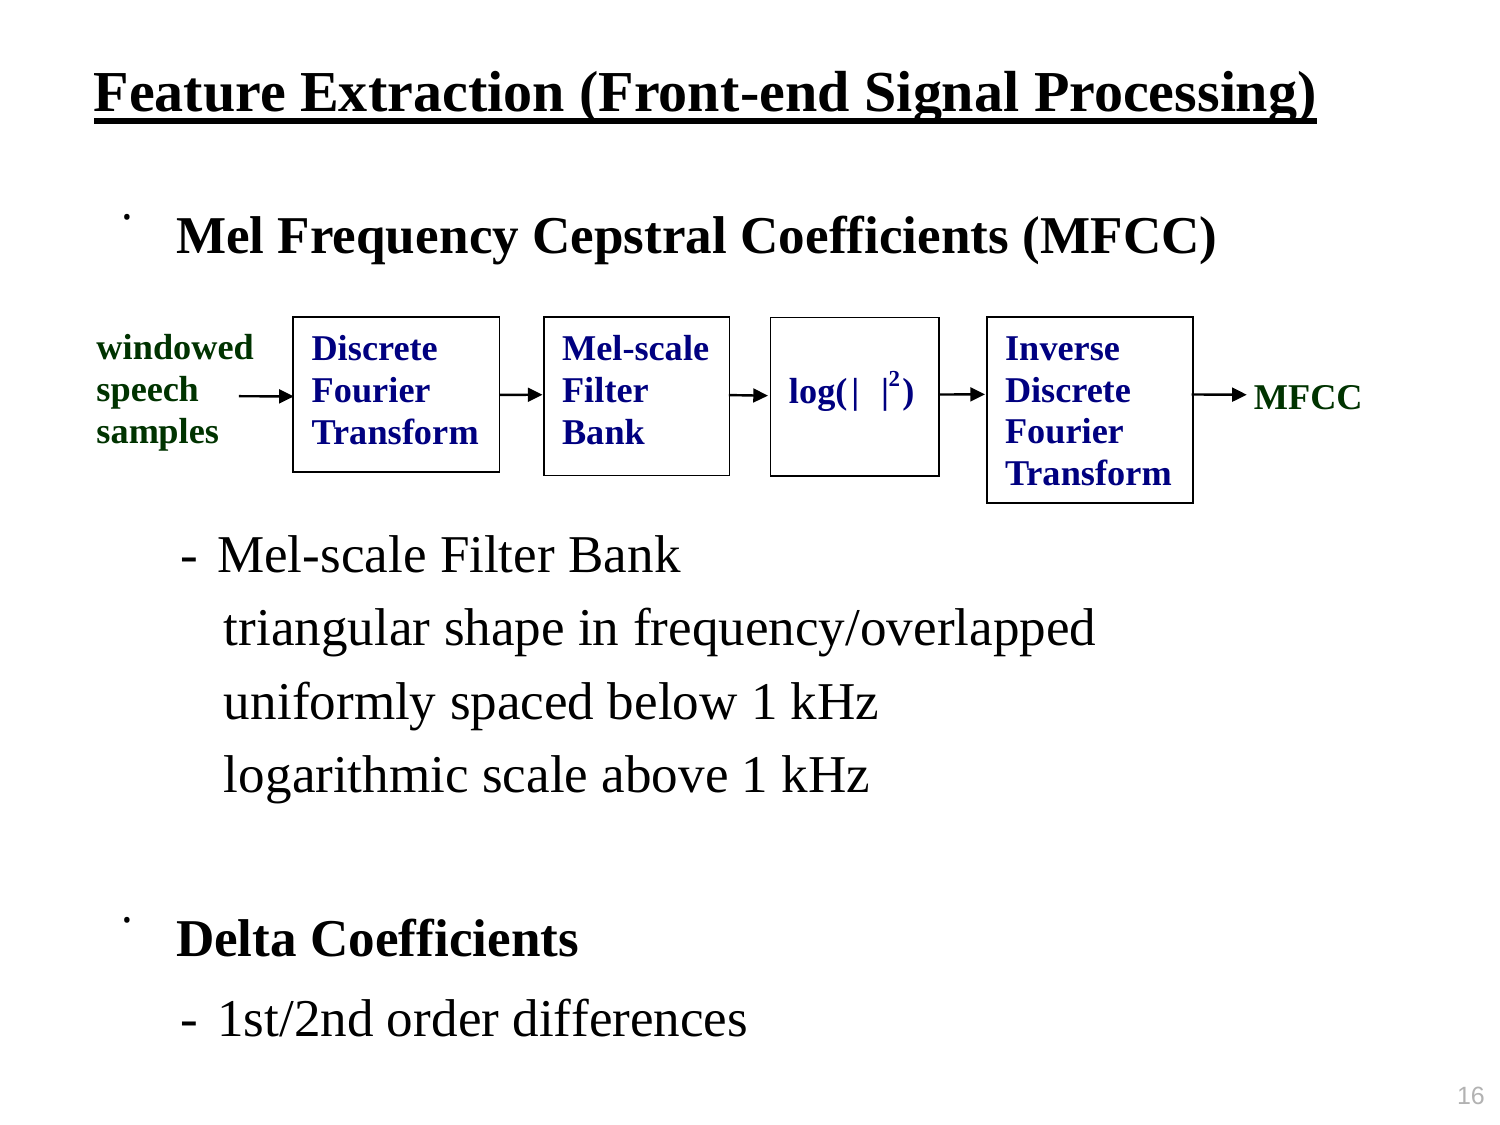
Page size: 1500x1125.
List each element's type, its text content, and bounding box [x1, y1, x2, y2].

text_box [64, 57, 1434, 1048]
slide_number 16 [1162, 1065, 1500, 1125]
